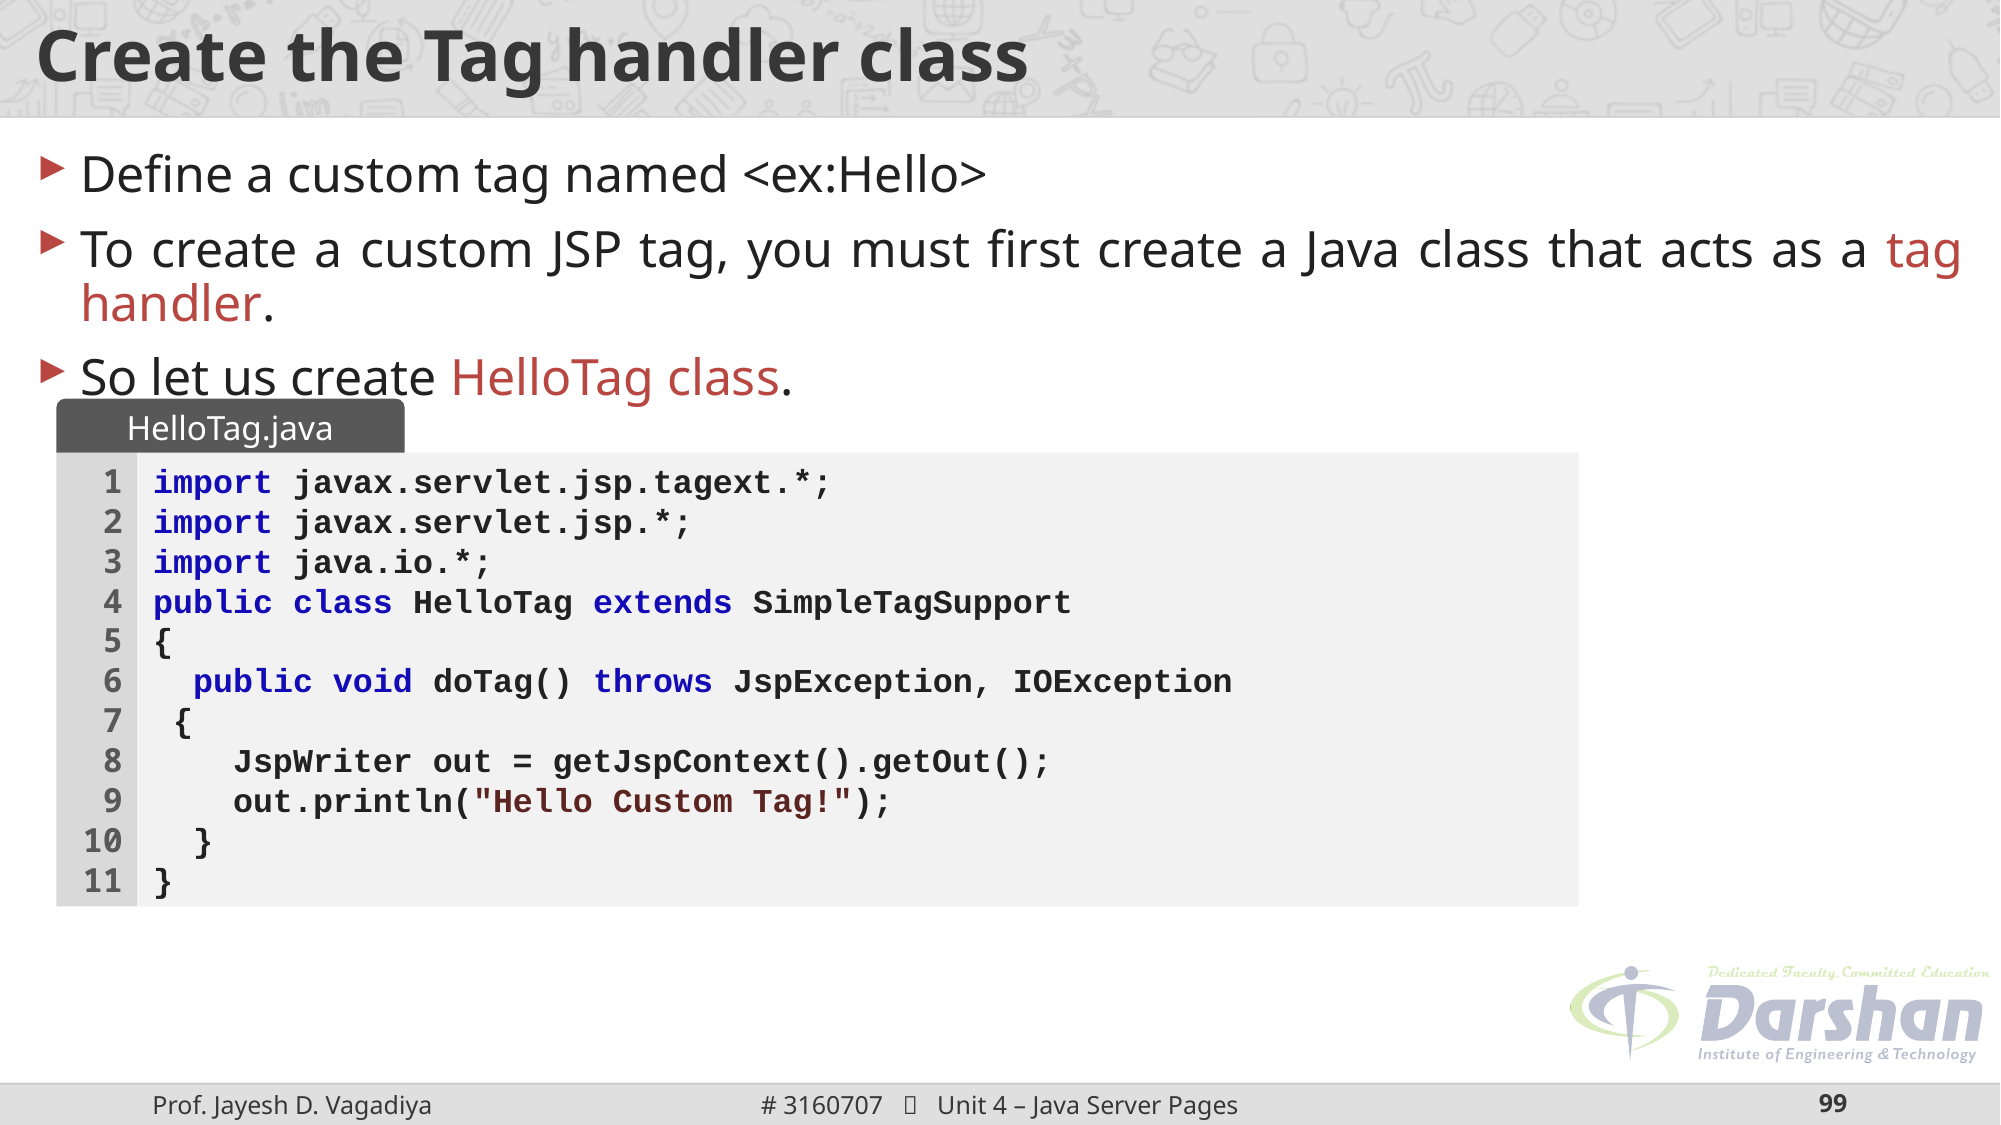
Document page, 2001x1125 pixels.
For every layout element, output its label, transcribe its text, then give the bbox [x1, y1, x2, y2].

list Define a custom tag named <ex:Hello> To create a custom JSP tag, you must first create a Java class that acts as a tag handler. So let us create HelloTag class. [21, 141, 1979, 1059]
text_box import javax.servlet.jsp.tagext.*; import javax.servlet.jsp.*; import java.io.*; public class HelloTag extends SimpleTagSupport { public void doTag() throws JspException, IOException { JspWriter out = getJspContext().getOut(); out.println("Hello Custom Tag!"); } } [138, 452, 1579, 907]
text_box HelloTag.java [55, 397, 406, 454]
text_box 1 2 3 4 5 6 7 8 9 10 11 [56, 454, 138, 907]
table_header Map containing header names to corresponding array of string values. [1570, 966, 1990, 1063]
title Create the Tag handler class [0, 0, 2000, 117]
